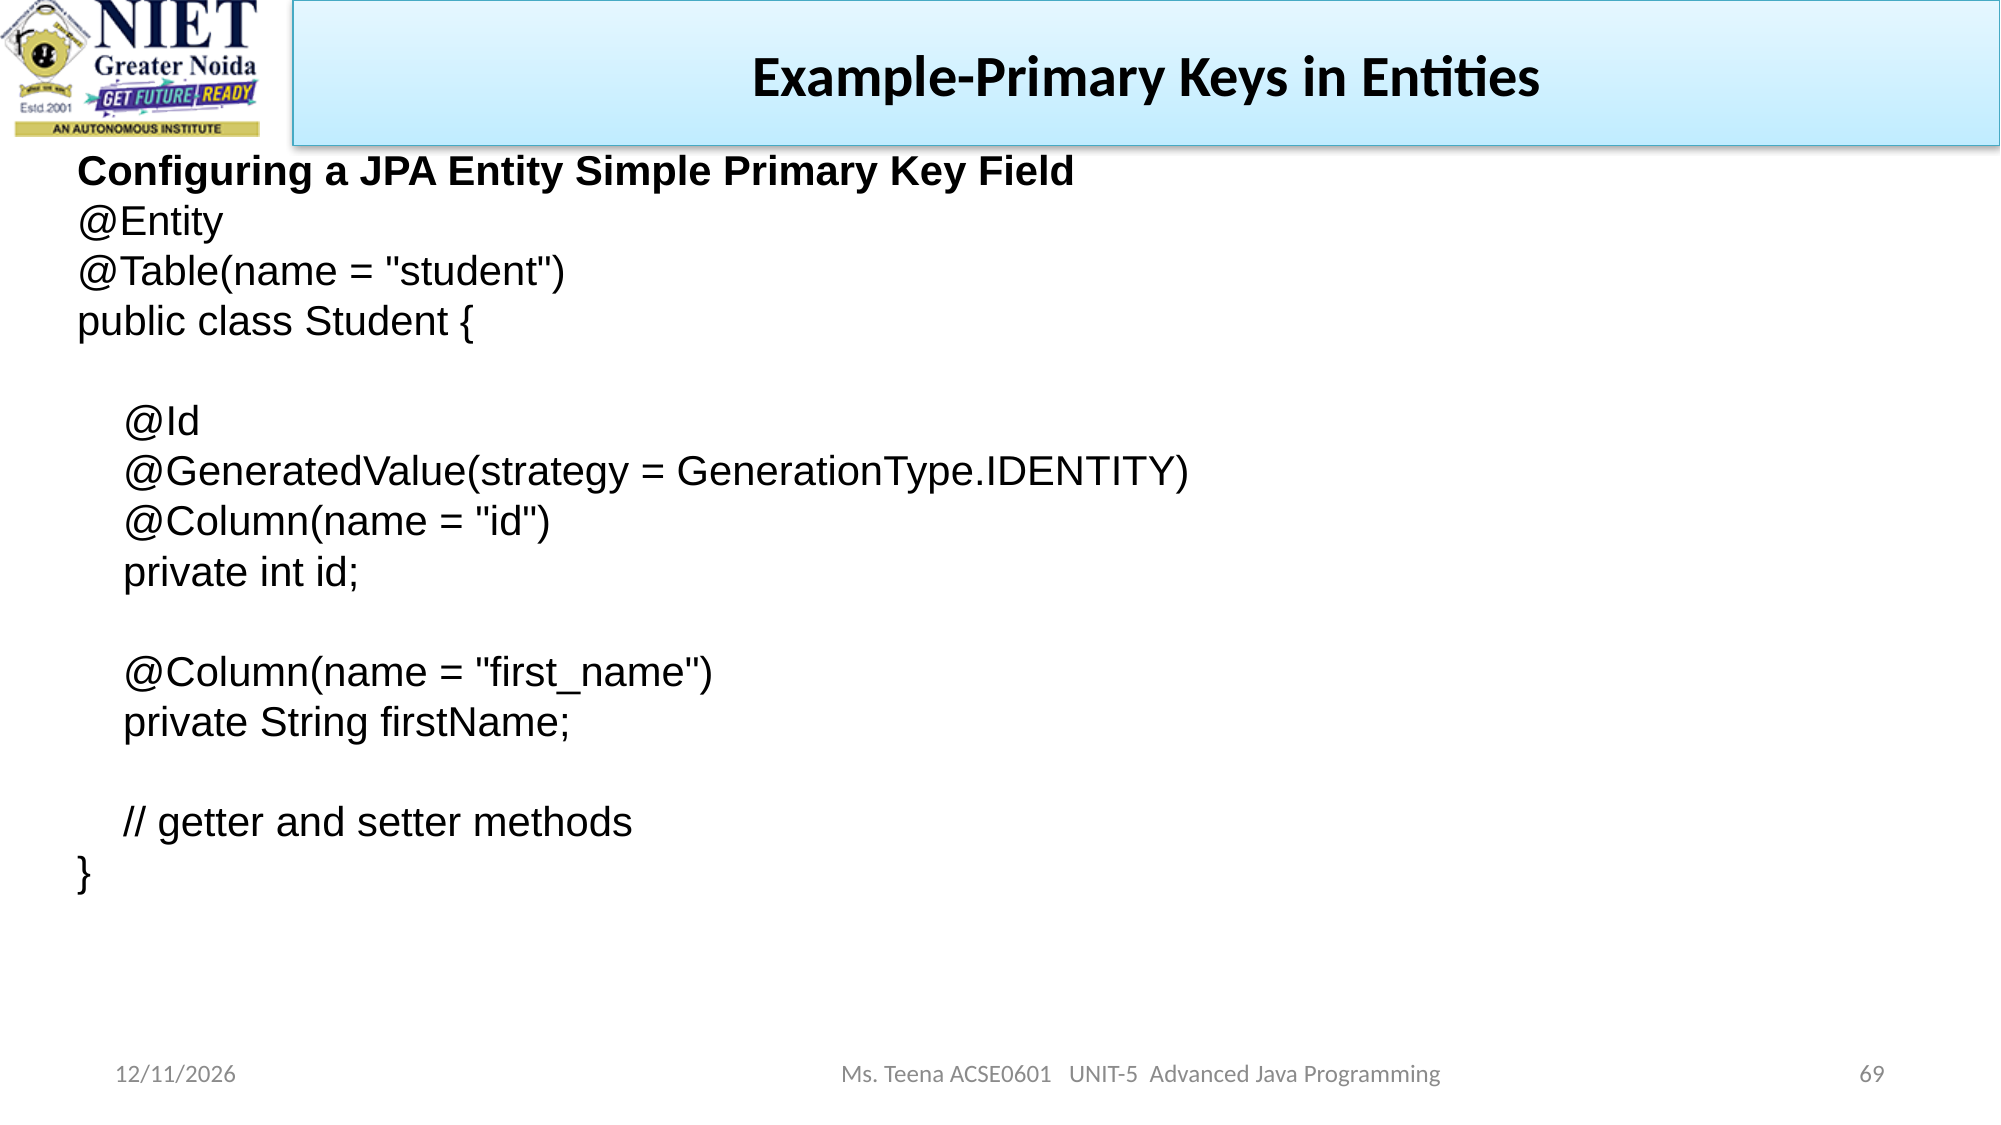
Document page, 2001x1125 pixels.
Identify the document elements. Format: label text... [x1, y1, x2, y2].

footer Ms. Teena ACSE0601 UNIT-5 Advanced Java Programming [662, 1042, 1433, 1103]
slide_number 69 [1433, 1042, 1900, 1103]
picture [0, 0, 260, 137]
text_box Example-Primary Keys in Entities [292, 0, 2000, 146]
text_box Configuring a JPA Entity Simple Primary Key Field @Entity @Table(name = "student") public class Student { @Id @GeneratedValue(strategy = GenerationType.IDENTITY) @Column(name = "id") private int id; @Column(name = "first_name") private String firstName; // getter and setter methods } [62, 136, 1400, 902]
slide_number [99, 1042, 567, 1103]
